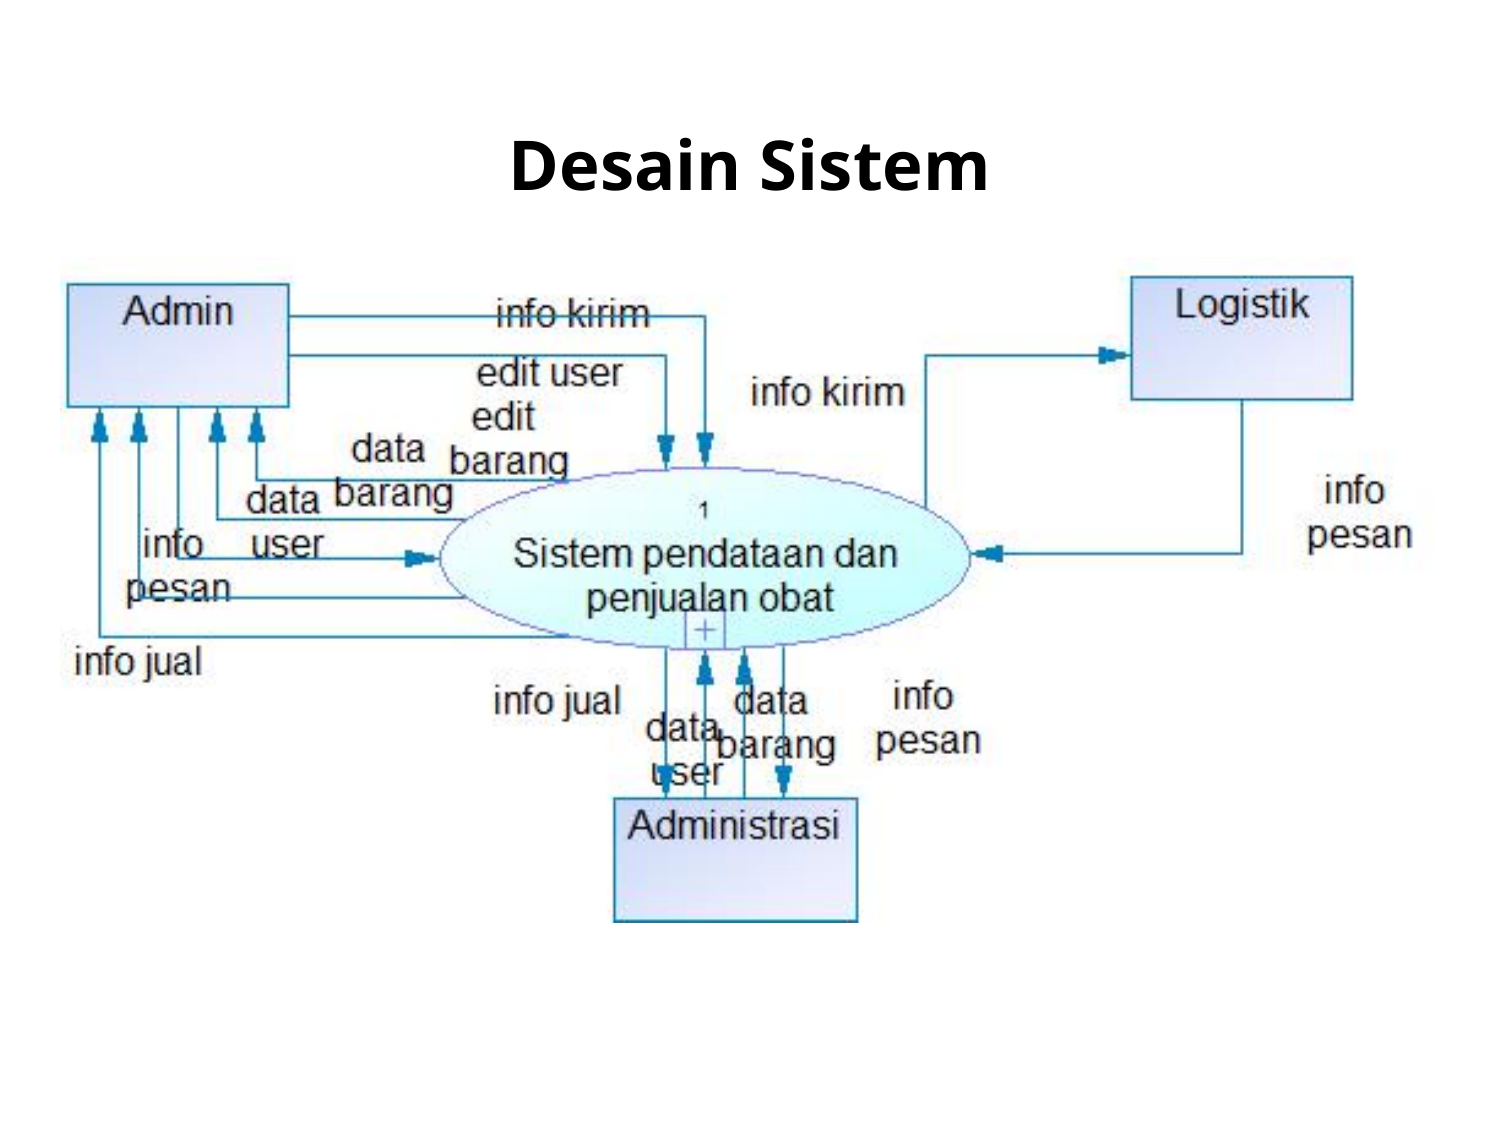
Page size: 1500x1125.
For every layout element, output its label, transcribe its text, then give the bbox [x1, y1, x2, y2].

title Desain Sistem [103, 59, 1397, 257]
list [60, 257, 1440, 924]
